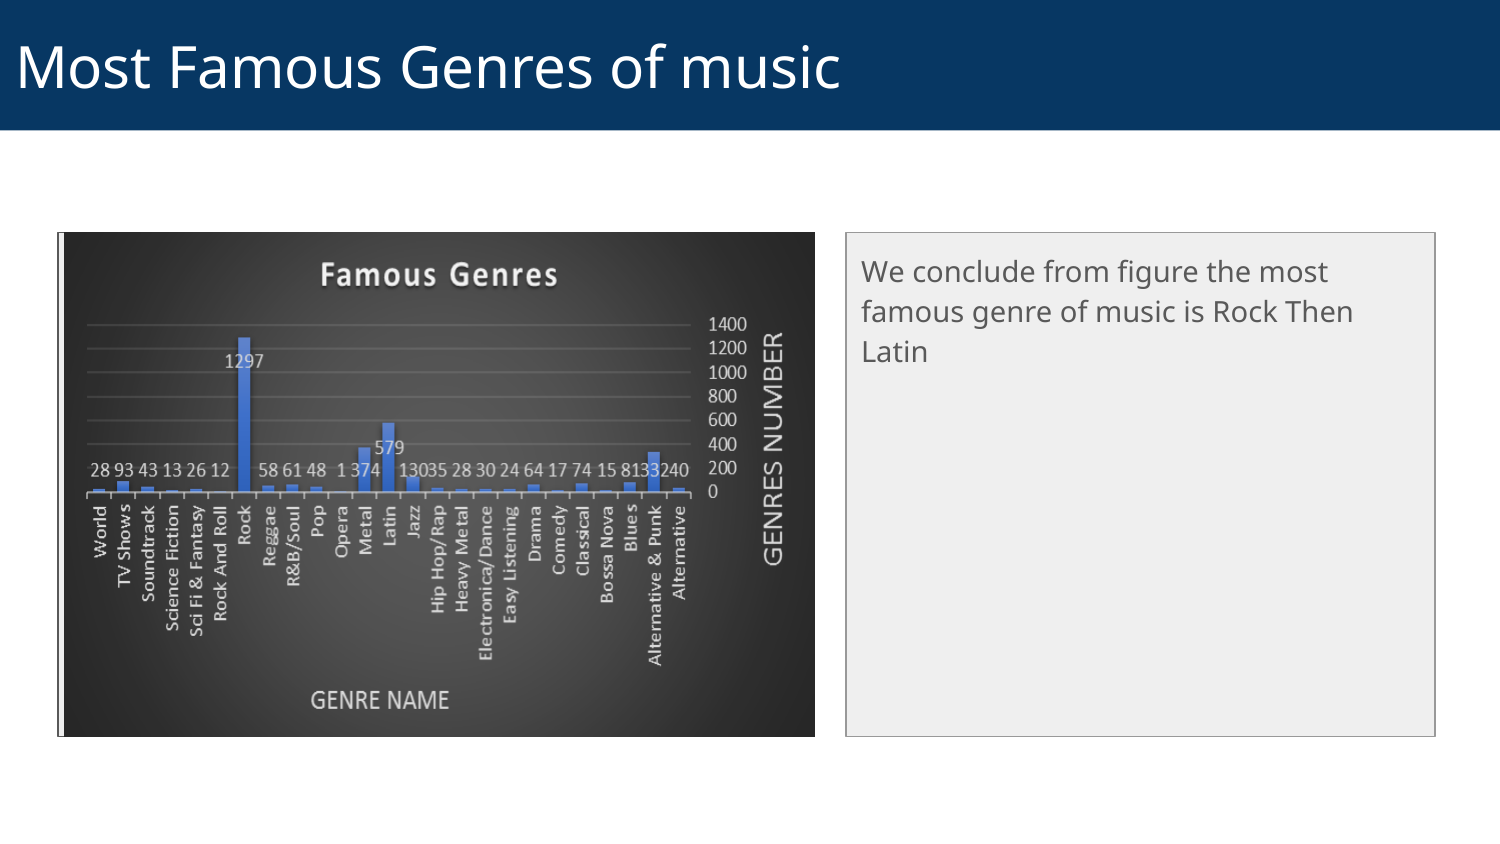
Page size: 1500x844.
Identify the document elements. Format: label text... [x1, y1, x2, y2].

text_box <visualization> [58, 232, 63, 737]
picture [64, 232, 815, 737]
list We conclude from figure the most famous genre of music is Rock Then Latin [846, 232, 1436, 737]
title Most Famous Genres of music [0, 0, 1500, 131]
